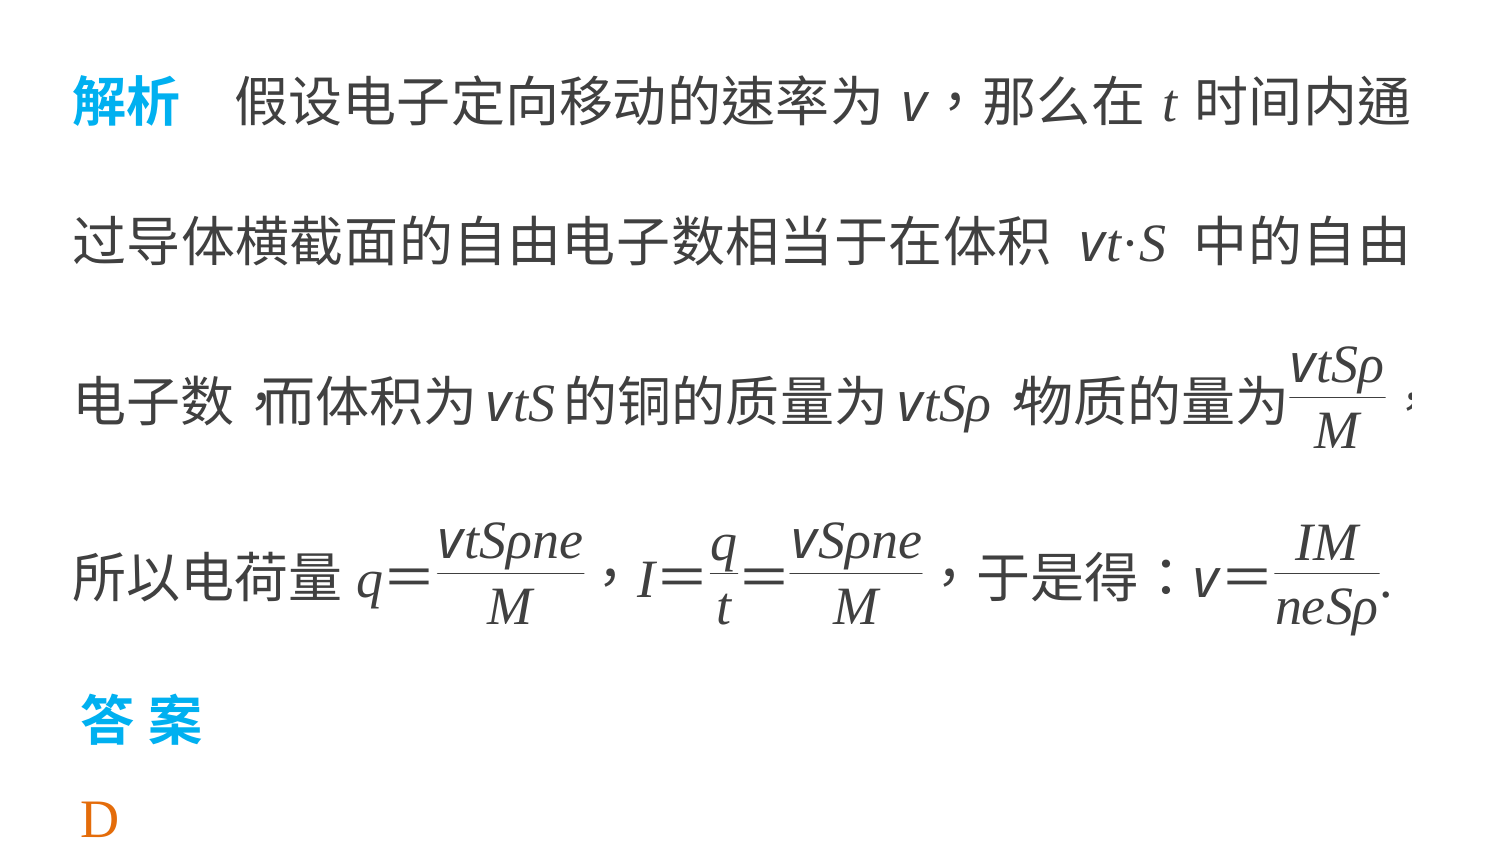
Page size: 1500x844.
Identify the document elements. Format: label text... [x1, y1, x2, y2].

text_box 答案 D [65, 646, 298, 759]
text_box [72, 54, 1412, 723]
